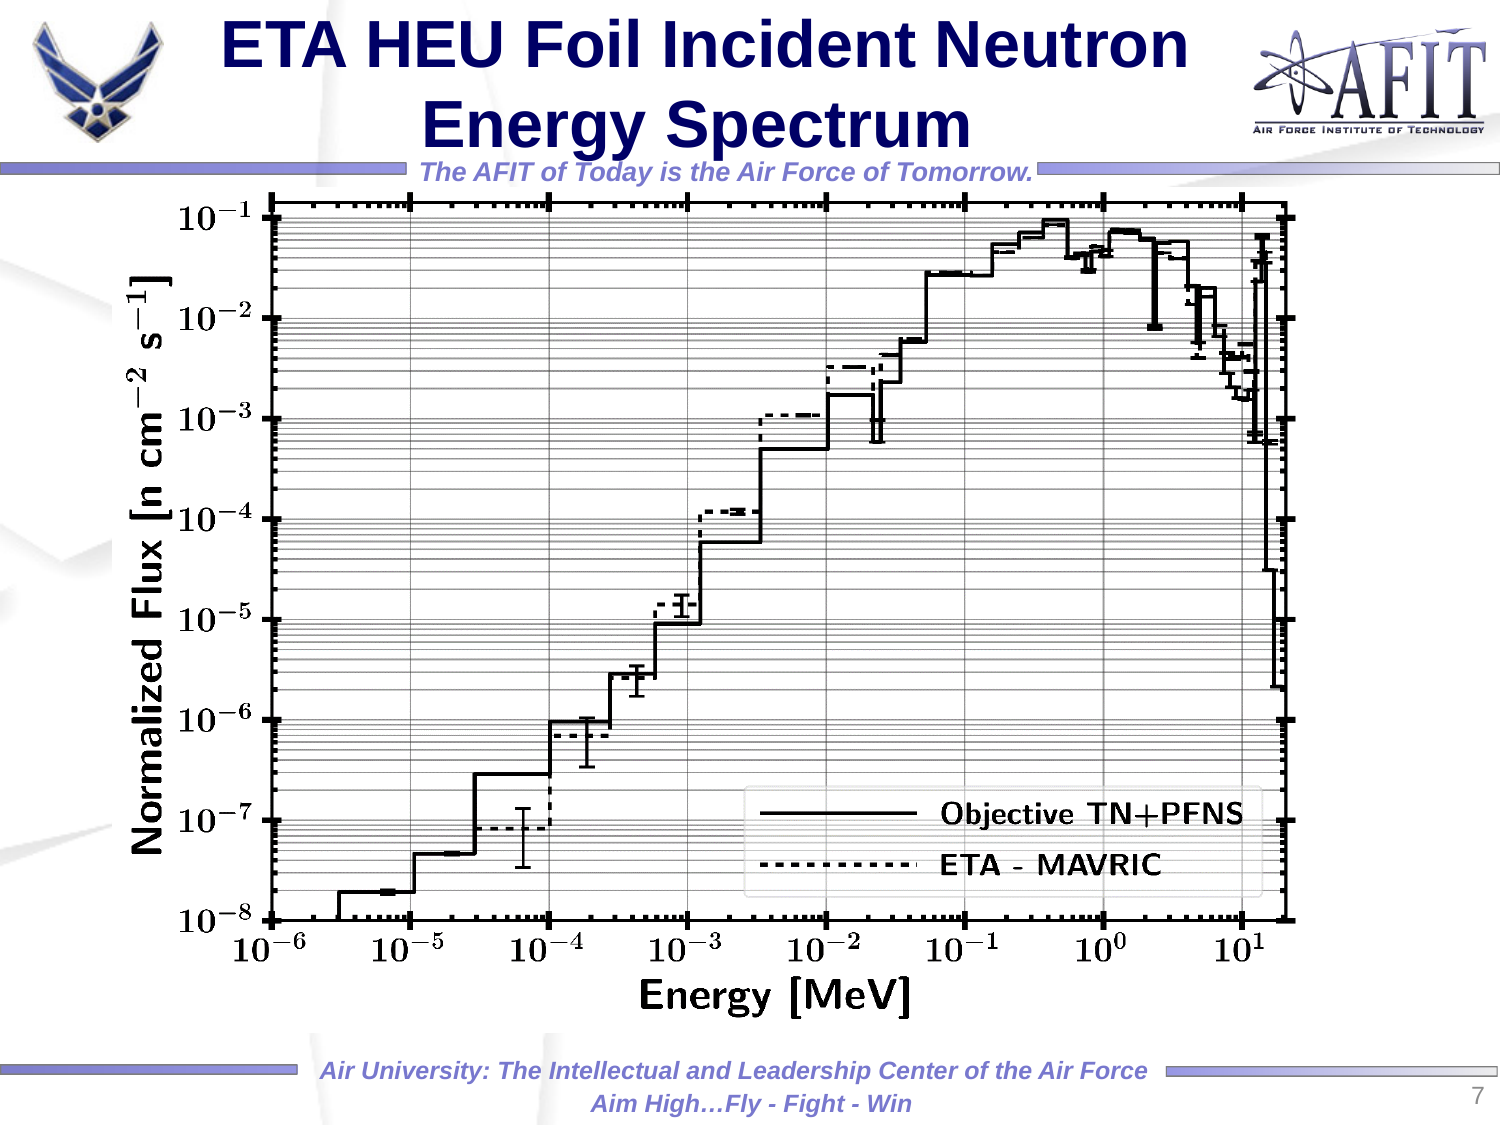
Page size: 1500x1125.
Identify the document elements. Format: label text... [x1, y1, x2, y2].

text_box [25, 0, 809, 177]
title ETA HEU Foil Incident Neutron Energy Spectrum [809, 0, 1251, 163]
picture [112, 187, 1301, 1033]
slide_number 7 [1149, 1065, 1500, 1125]
